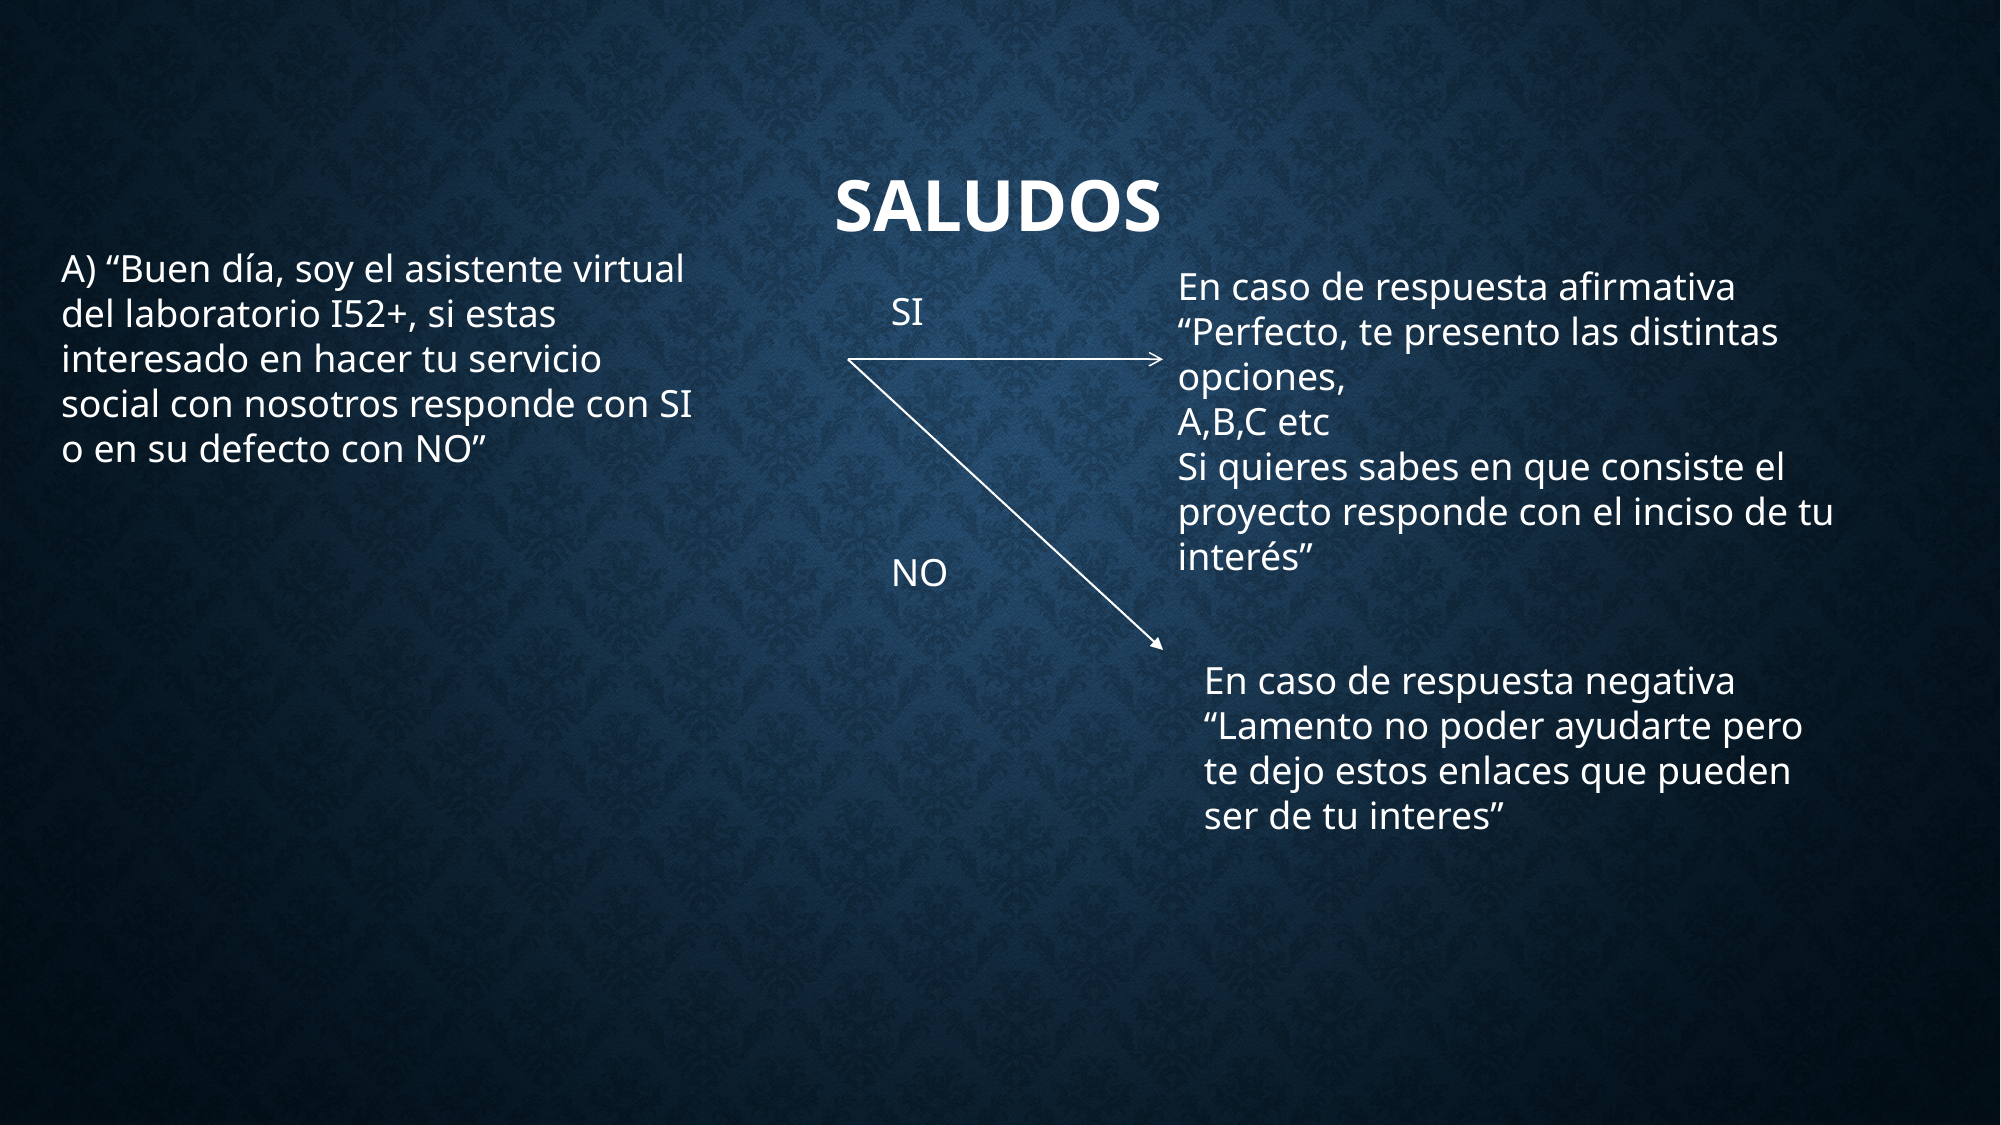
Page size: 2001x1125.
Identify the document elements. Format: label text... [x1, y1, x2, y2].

title Saludos [149, 99, 1849, 318]
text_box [847, 358, 1164, 651]
text_box En caso de respuesta afirmativa “Perfecto, te presento las distintas opciones, A,B,C etc Si quieres sabes en que consiste el proyecto responde con el inciso de tu interés” [1162, 255, 1876, 586]
text_box En caso de respuesta negativa “Lamento no poder ayudarte pero te dejo estos enlaces que pueden ser de tu interes” [1189, 649, 1824, 845]
text_box SI [876, 280, 1136, 341]
text_box A) “Buen día, soy el asistente virtual del laboratorio I52+, si estas interesado en hacer tu servicio social con nosotros responde con SI o en su defecto con NO” [46, 237, 709, 478]
